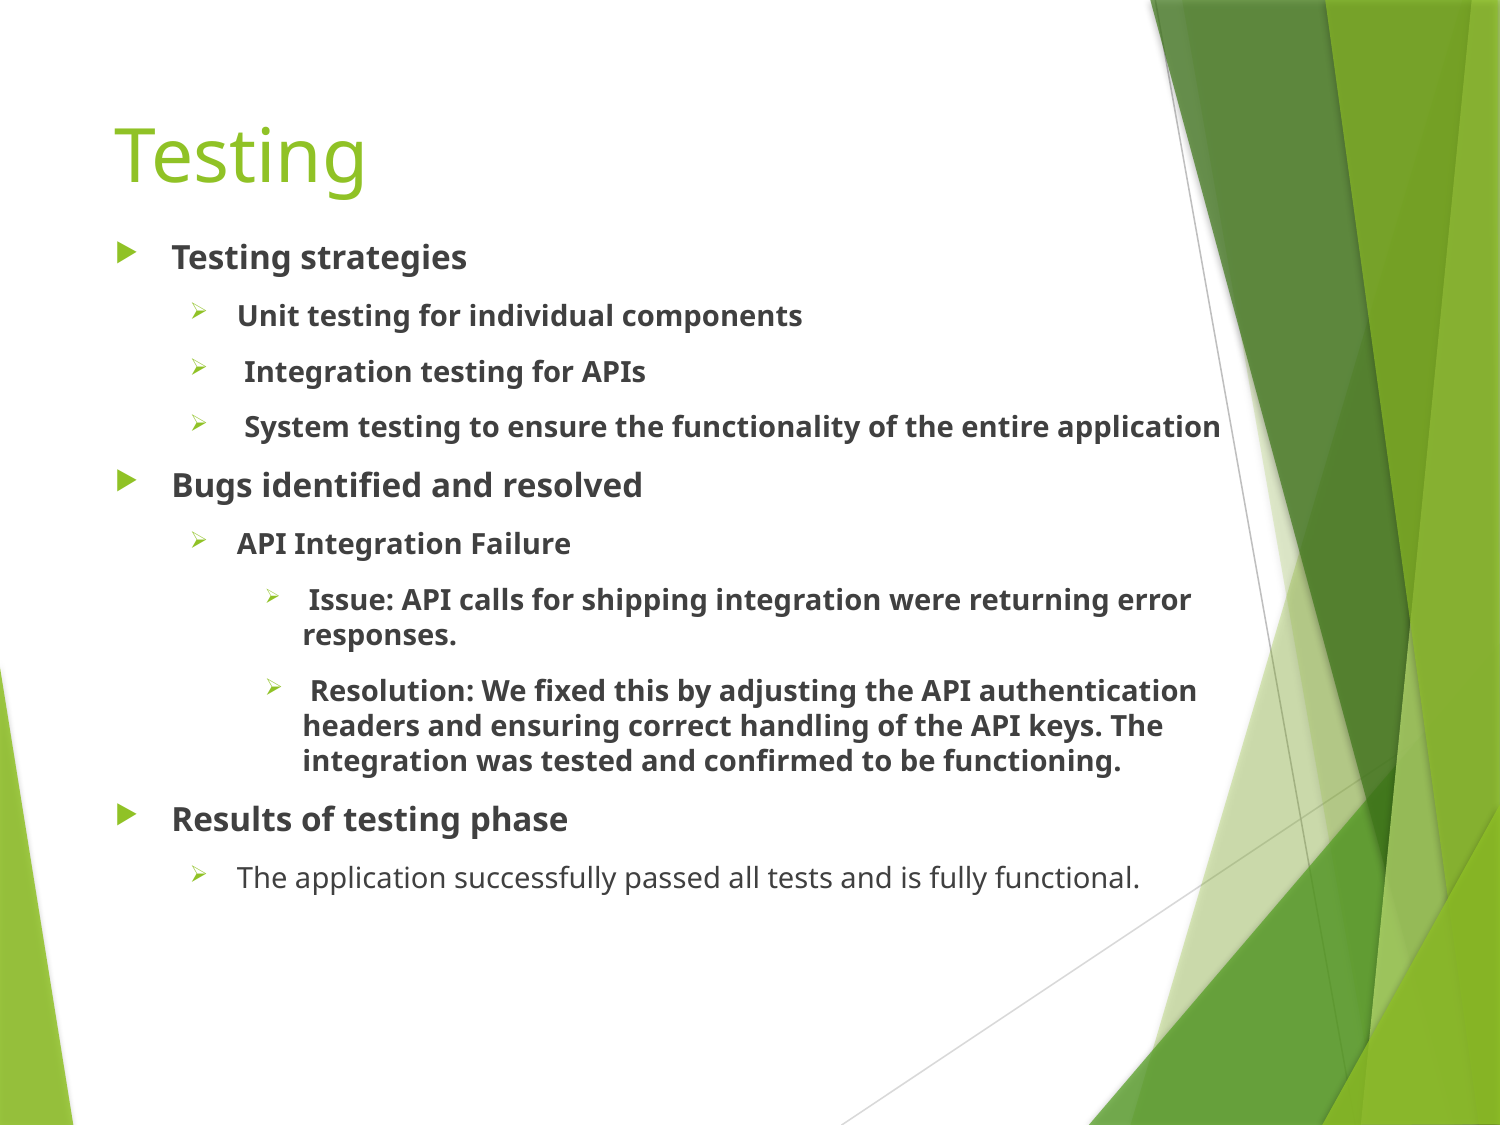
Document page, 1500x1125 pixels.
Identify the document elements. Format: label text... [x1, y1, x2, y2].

list Testing strategies Unit testing for individual components Integration testing for APIs System testing to ensure the functionality of the entire application Bugs identified and resolved API Integration Failure Issue: API calls for shipping integration were returning error responses. Resolution: We fixed this by adjusting the API authentication headers and ensuring correct handling of the API keys. The integration was tested and confirmed to be functioning. Results of testing phase The application successfully passed all tests and is fully functional. [99, 228, 1269, 991]
title Testing [99, 99, 1142, 209]
